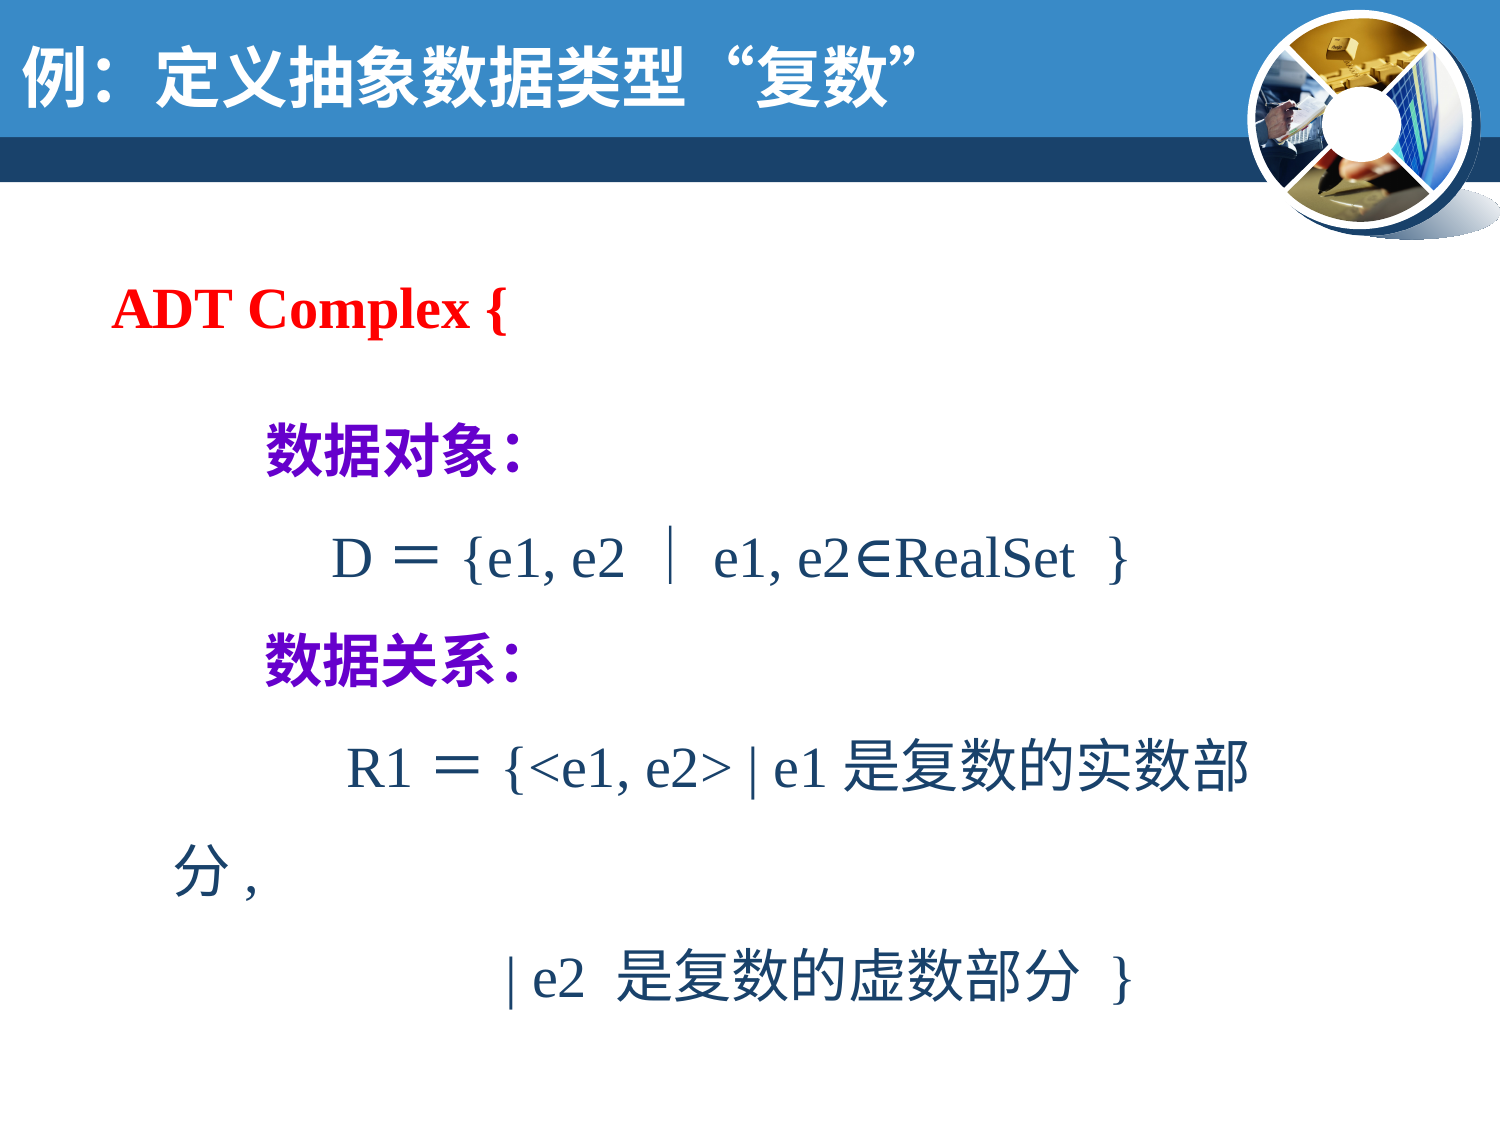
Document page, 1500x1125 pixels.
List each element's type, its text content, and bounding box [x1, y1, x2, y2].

text_box 数据对象： D＝{e1, e2｜e1, e2∈RealSet } 数据关系： R1＝{<e1, e2> | e1是复数的实数部分, | e2 是复数的虚数部分 } [157, 407, 1329, 1017]
text_box 例：定义抽象数据类型“复数” [6, 28, 971, 124]
picture [1255, 50, 1333, 188]
picture [1386, 48, 1464, 191]
picture [1287, 149, 1430, 222]
picture [1289, 18, 1428, 94]
text_box ADT Complex { [81, 262, 524, 348]
